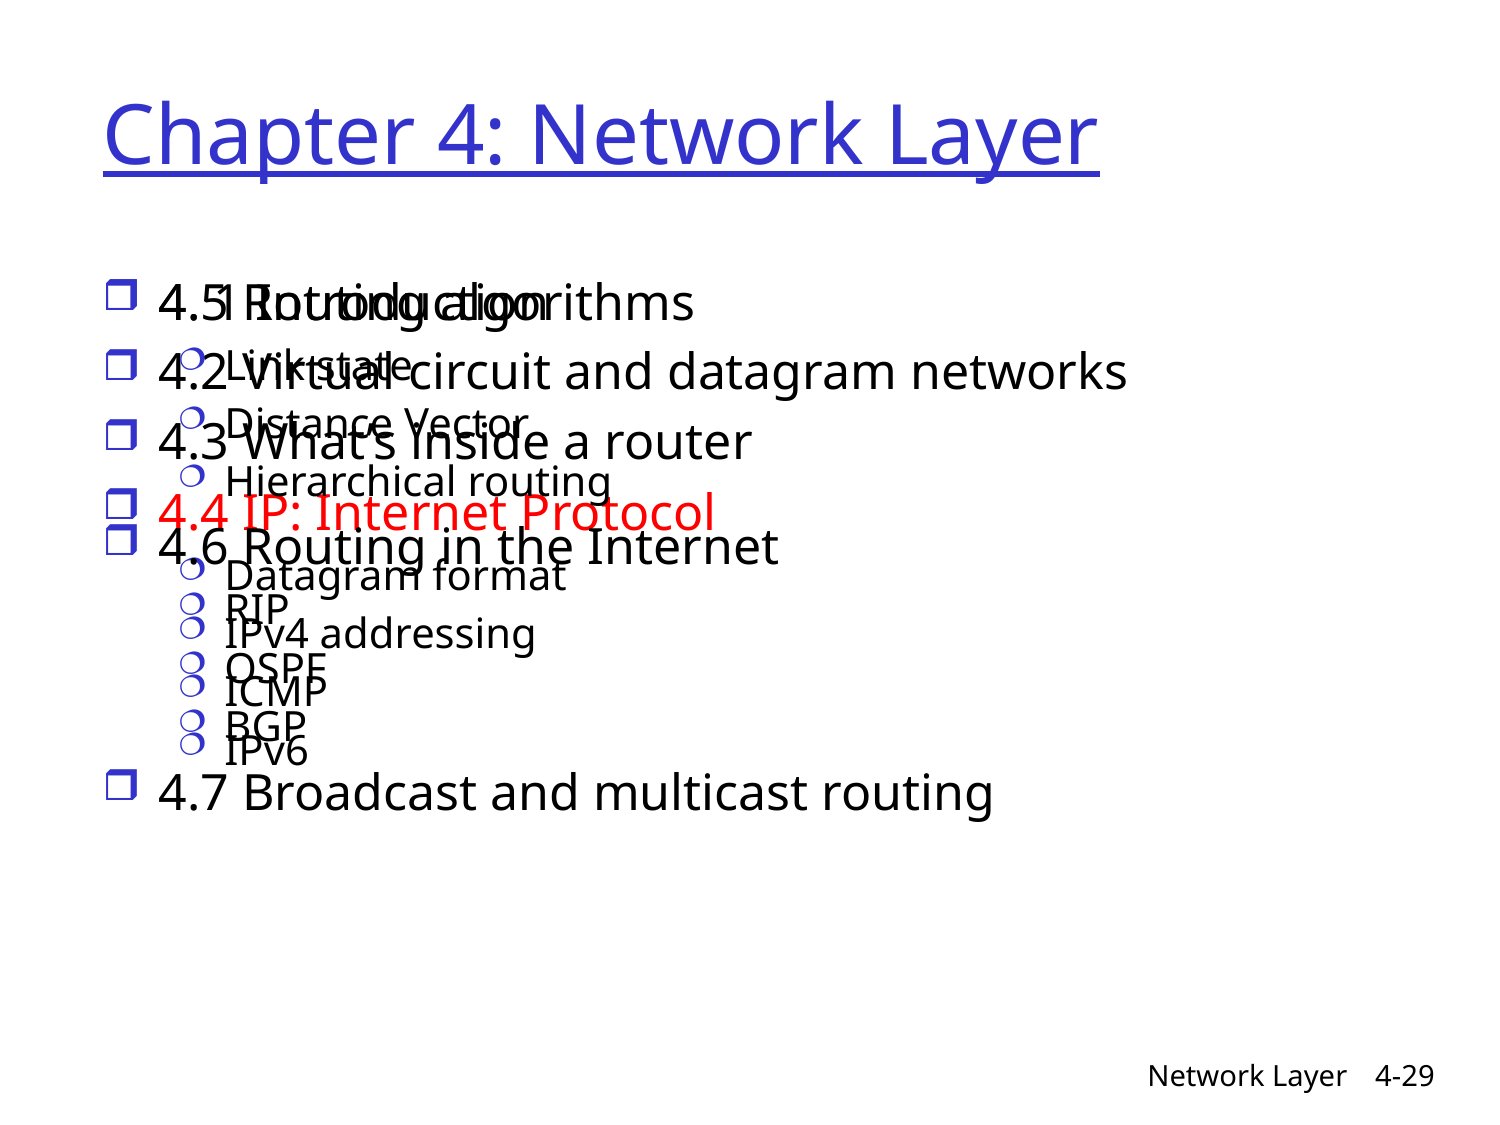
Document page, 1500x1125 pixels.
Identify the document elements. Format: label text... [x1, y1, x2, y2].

slide_number 4-29 [1338, 1049, 1451, 1125]
list 4.5 Routing algorithms Link state Distance Vector Hierarchical routing 4.6 Routing in the Internet RIP OSPF BGP 4.7 Broadcast and multicast routing [87, 262, 1363, 1026]
footer Network Layer [887, 1049, 1338, 1125]
title Chapter 4: Network Layer [87, 37, 1363, 226]
